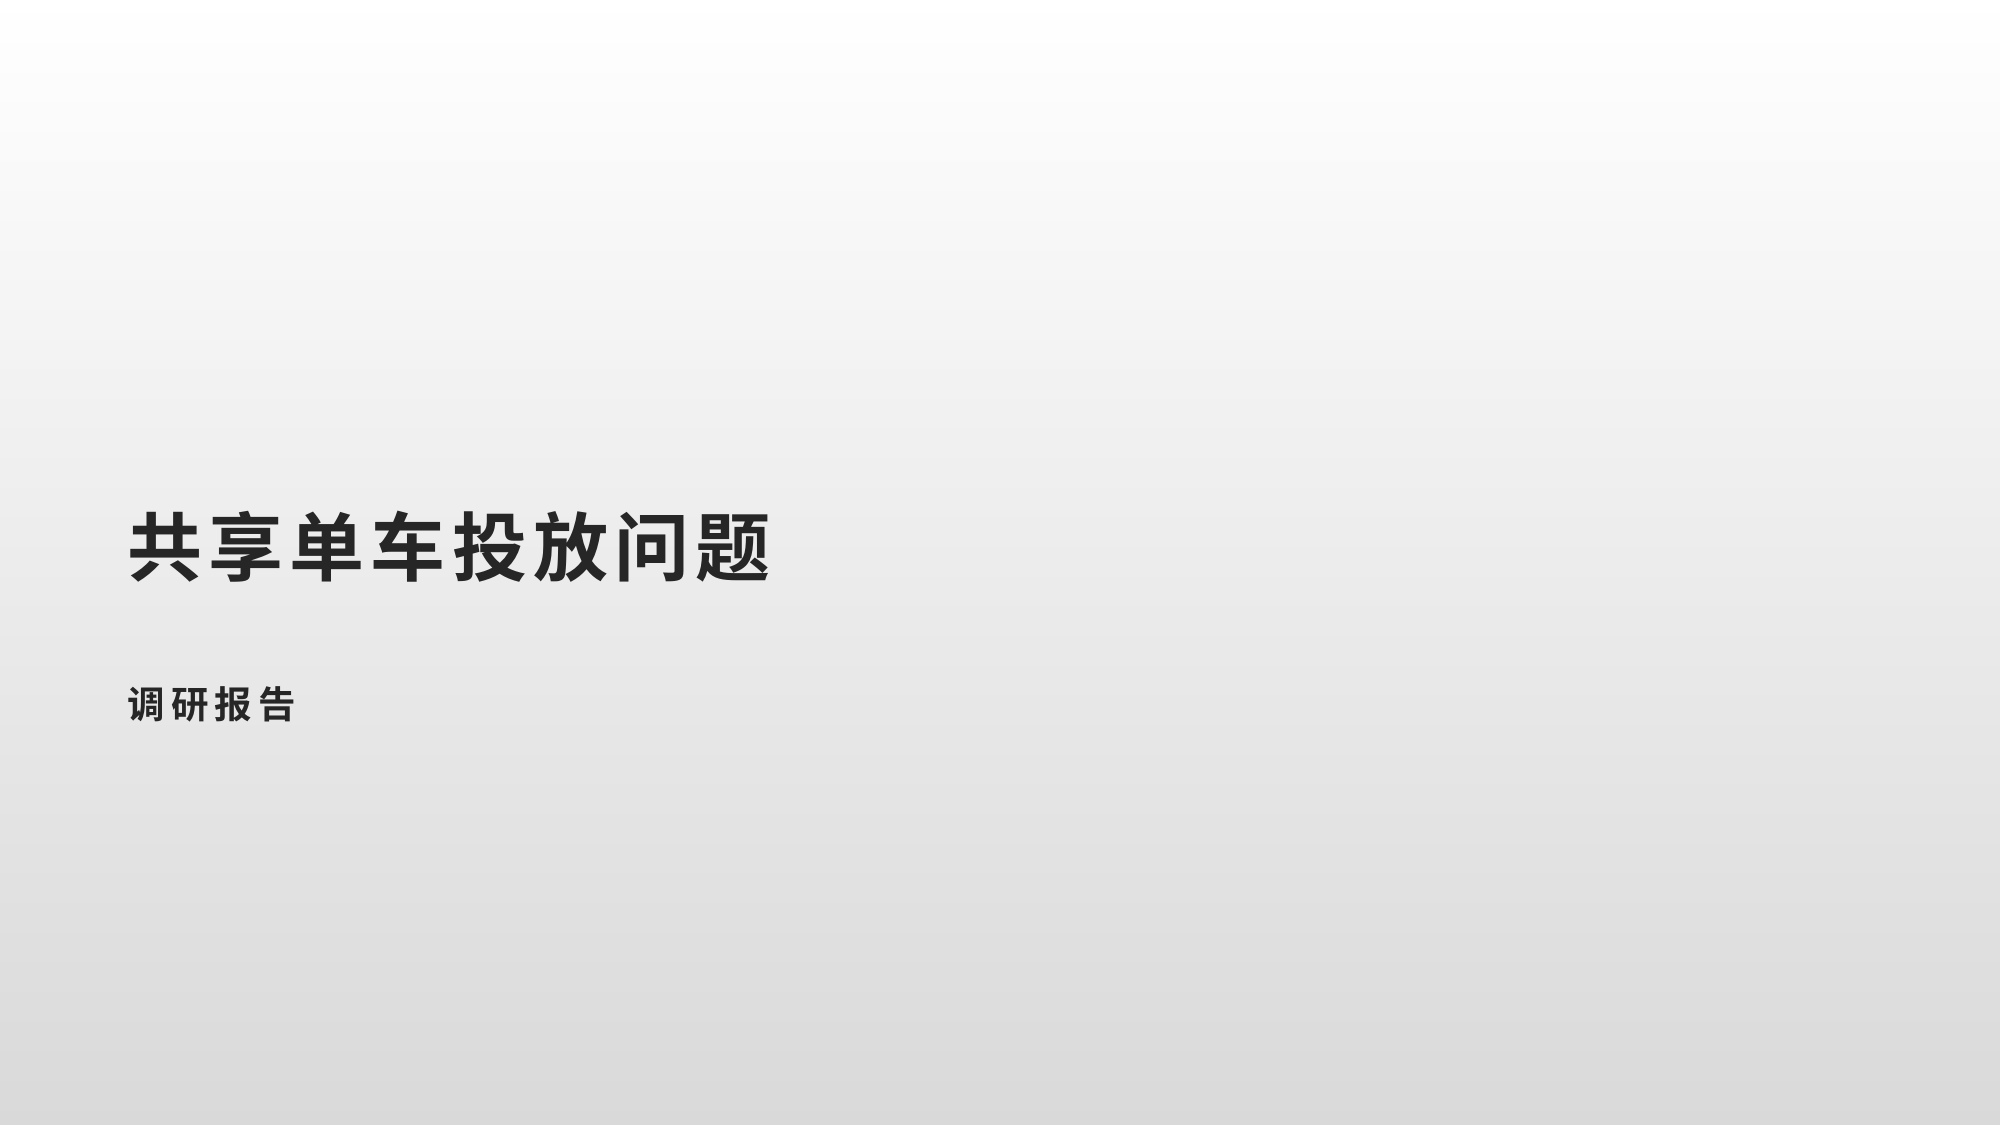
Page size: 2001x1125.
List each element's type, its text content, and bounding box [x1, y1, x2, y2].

title 共享单车投放问题 调研报告 [112, 400, 1838, 826]
